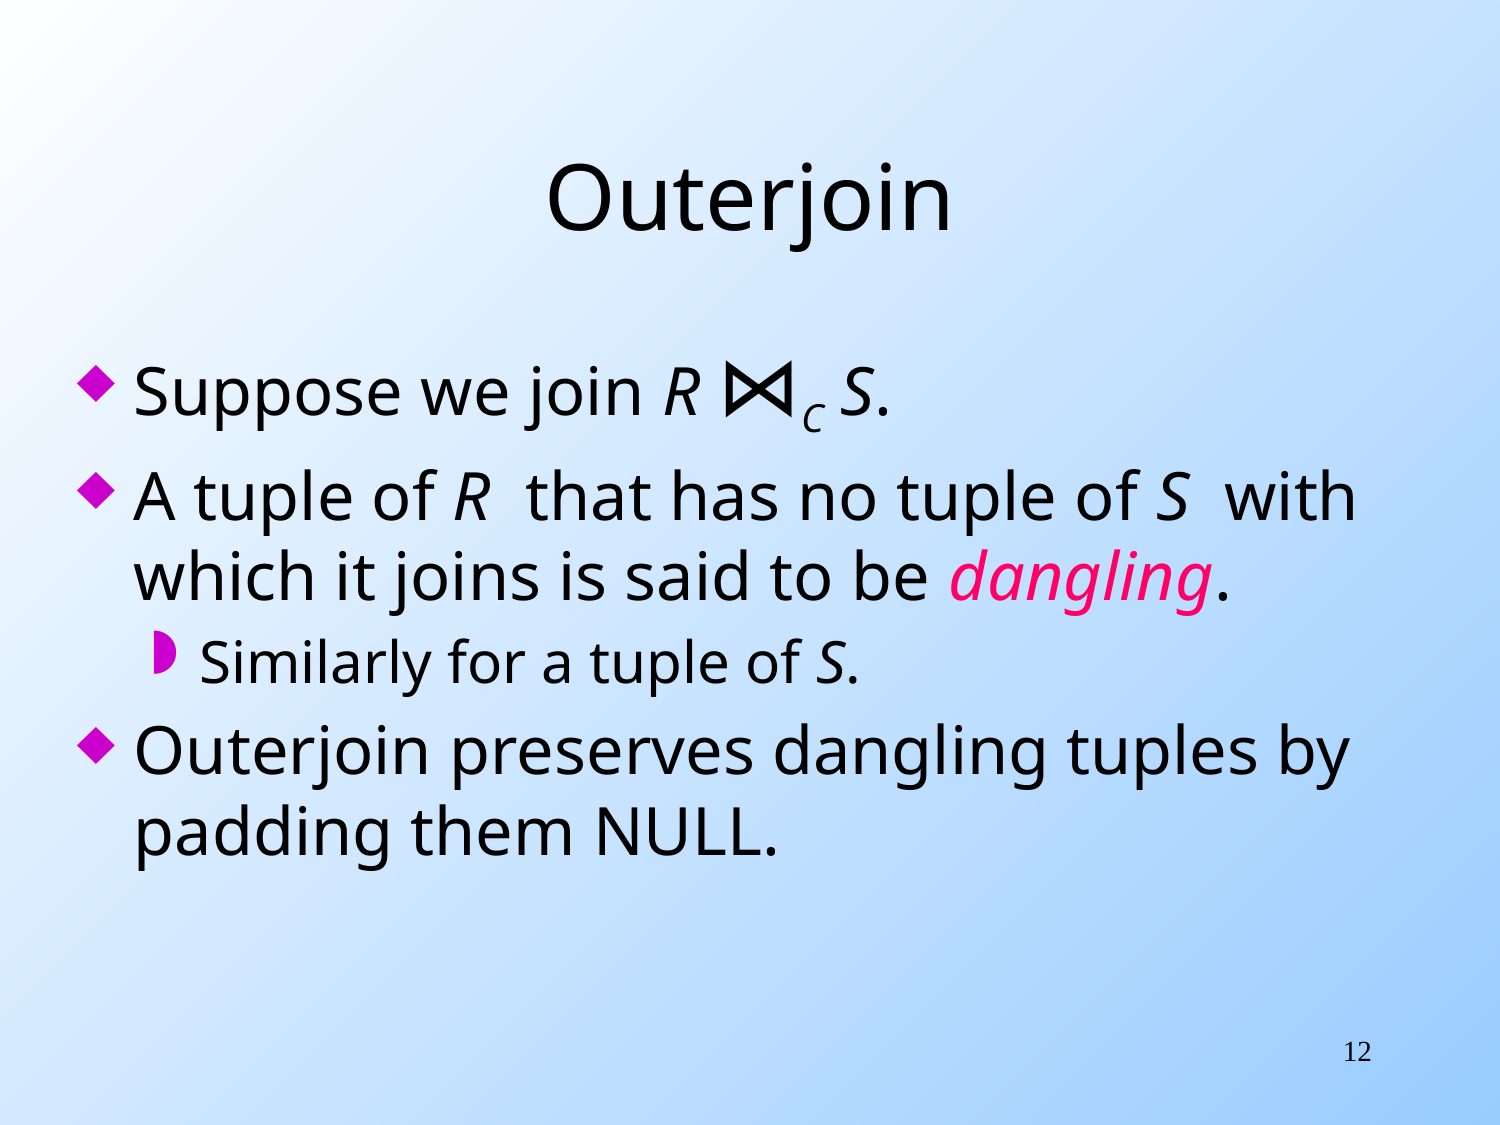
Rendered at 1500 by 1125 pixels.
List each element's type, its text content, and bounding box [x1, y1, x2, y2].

slide_number 12 [1074, 1024, 1388, 1101]
title Outerjoin [112, 99, 1388, 288]
list Suppose we join R ⋈C S. A tuple of R that has no tuple of S with which it joins is said to be dangling. Similarly for a tuple of S. Outerjoin preserves dangling tuples by padding them NULL. [62, 324, 1426, 1013]
